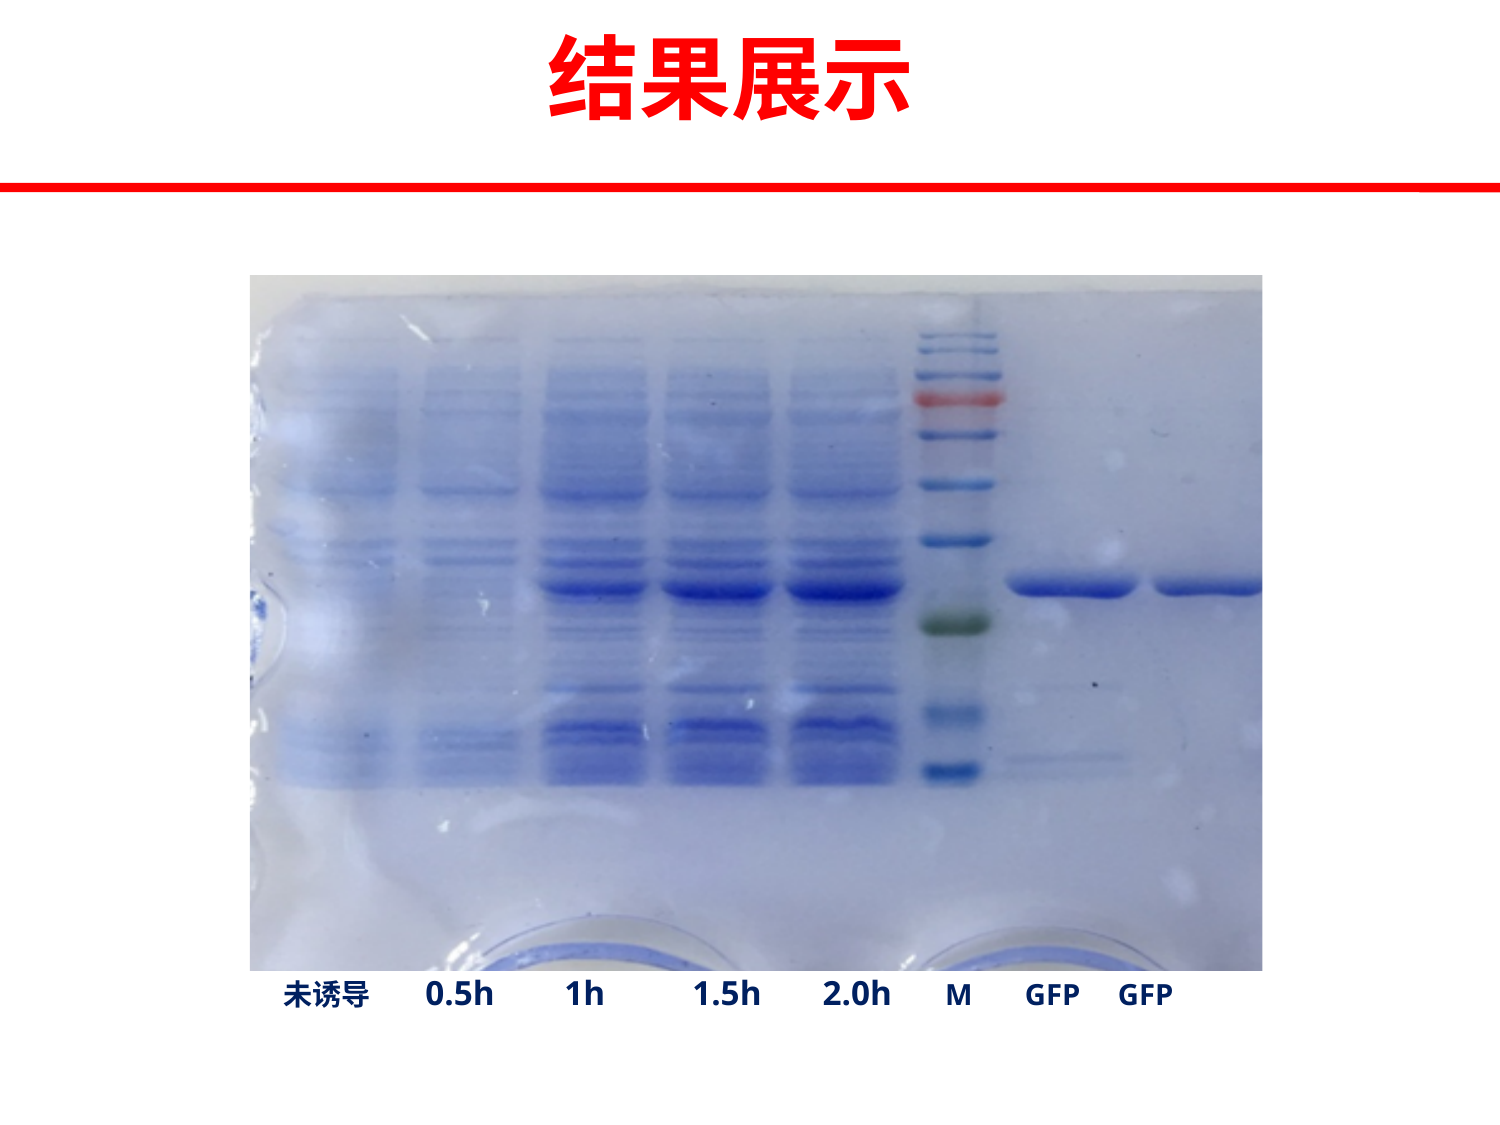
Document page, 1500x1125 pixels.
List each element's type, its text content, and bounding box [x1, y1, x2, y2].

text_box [249, 274, 1388, 1021]
title 结果展示 [187, 49, 1276, 213]
